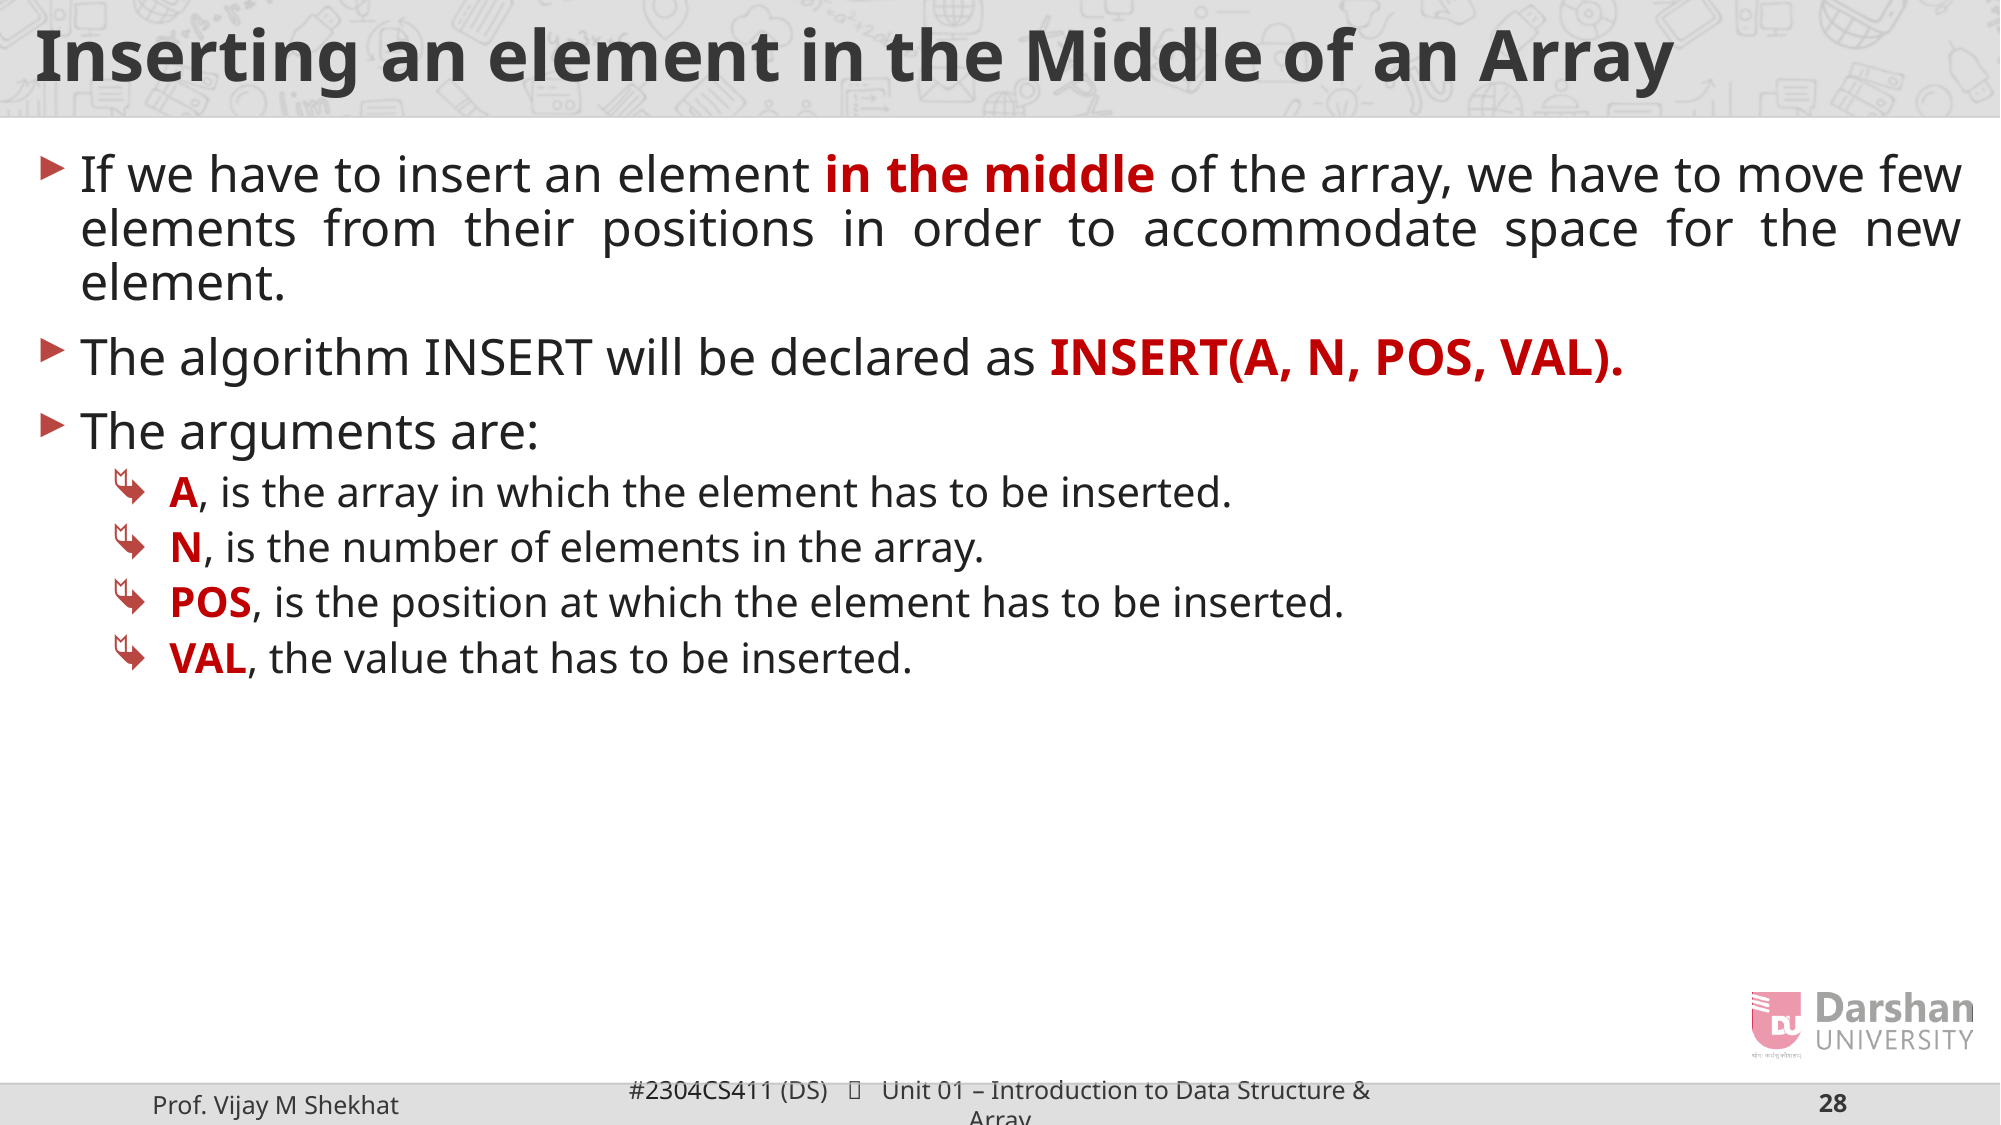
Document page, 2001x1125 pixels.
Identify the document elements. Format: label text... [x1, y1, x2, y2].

title Inserting an element in the Middle of an Array [0, 0, 2000, 117]
list If we have to insert an element in the middle of the array, we have to move few elements from their positions in order to accommodate space for the new element. The algorithm INSERT will be declared as INSERT(A, N, POS, VAL). The arguments are: A, is the array in which the element has to be inserted. N, is the number of elements in the array. POS, is the position at which the element has to be inserted. VAL, the value that has to be inserted. [21, 141, 1979, 1059]
